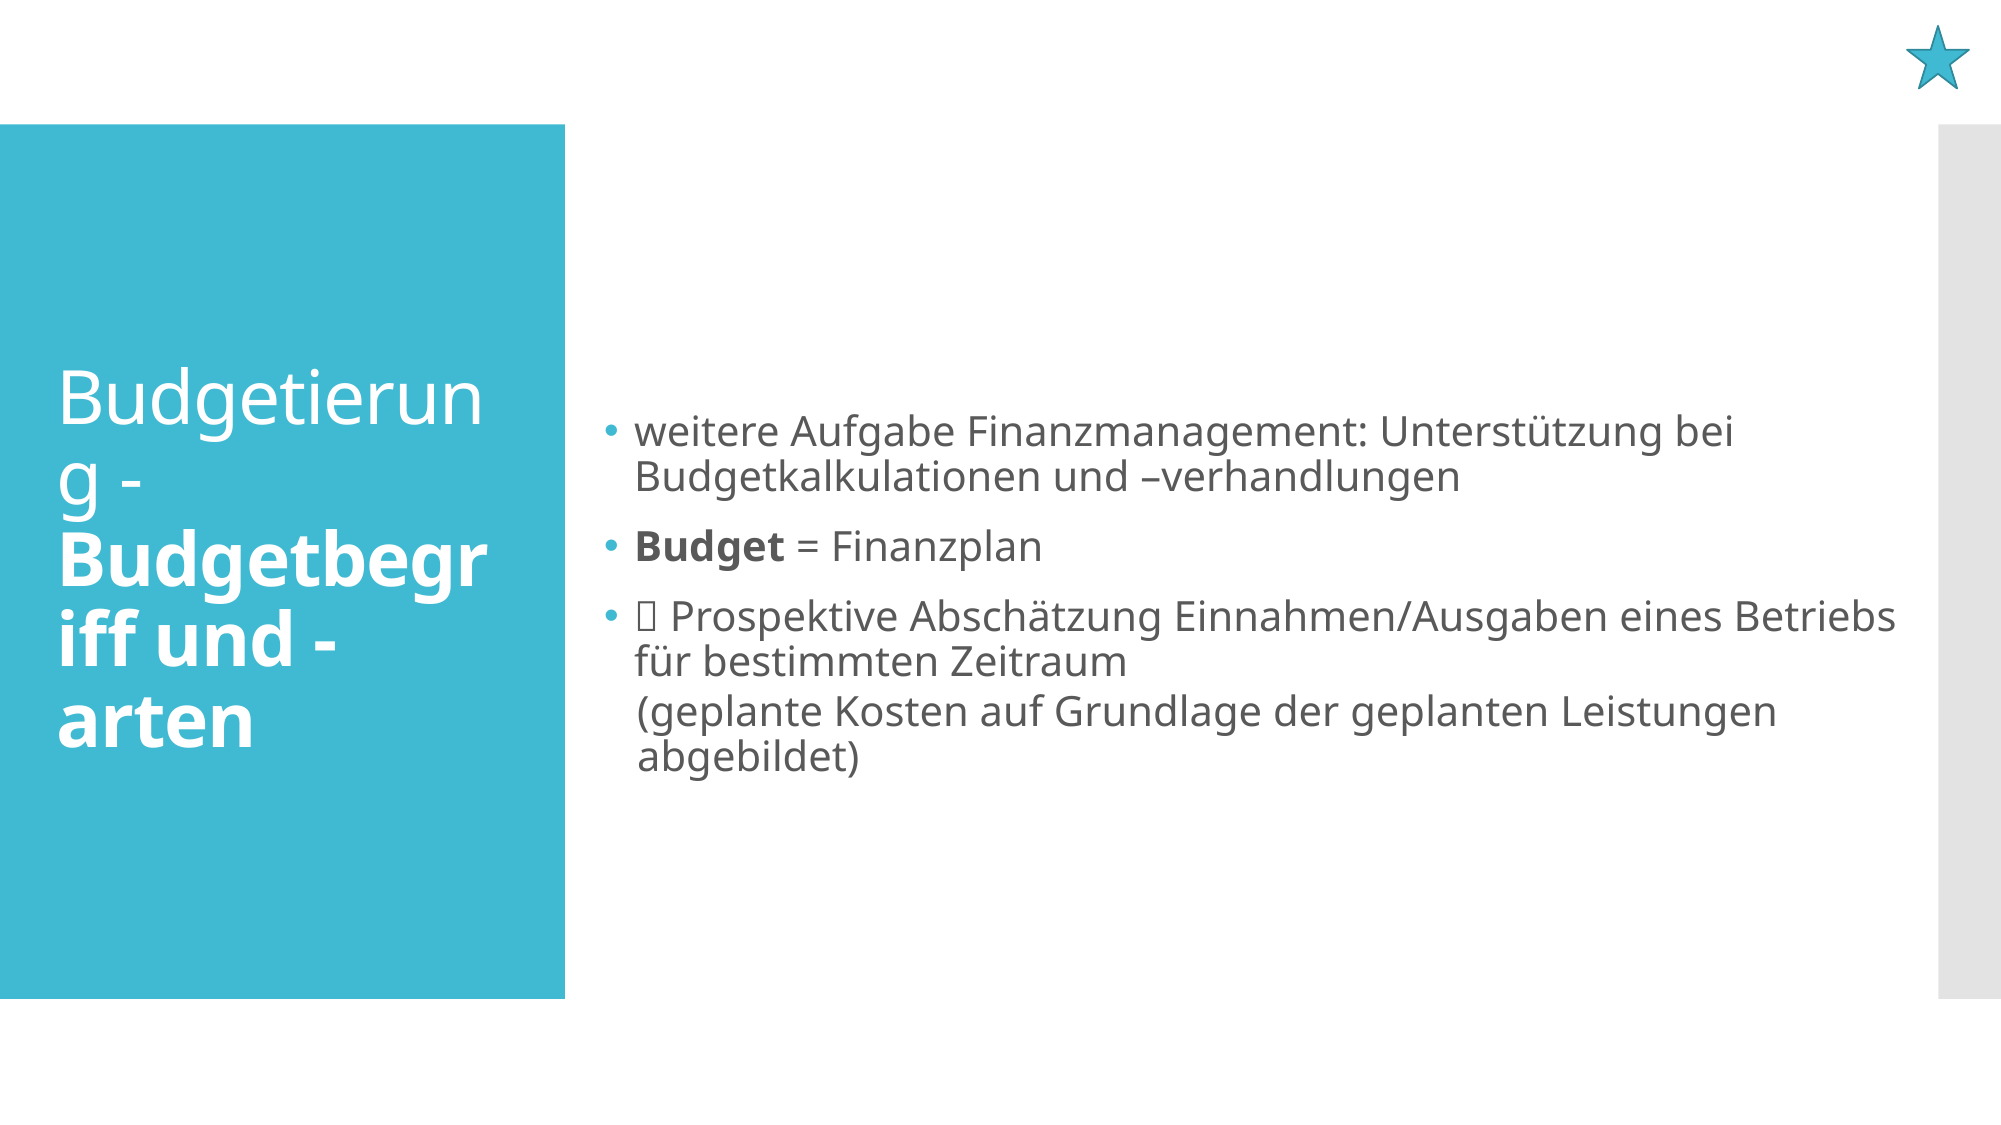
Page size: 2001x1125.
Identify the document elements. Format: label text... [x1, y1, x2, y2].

list weitere Aufgabe Finanzmanagement: Unterstützung bei Budgetkalkulationen und –verhandlungen Budget = Finanzplan  Prospektive Abschätzung Einnahmen/Ausgaben eines Betriebs für bestimmten Zeitraum (geplante Kosten auf Grundlage der geplanten Leistungen abgebildet) [589, 302, 1933, 963]
text_box [1906, 24, 1970, 90]
title Budgetierung - Budgetbegriff und -arten [41, 184, 525, 940]
